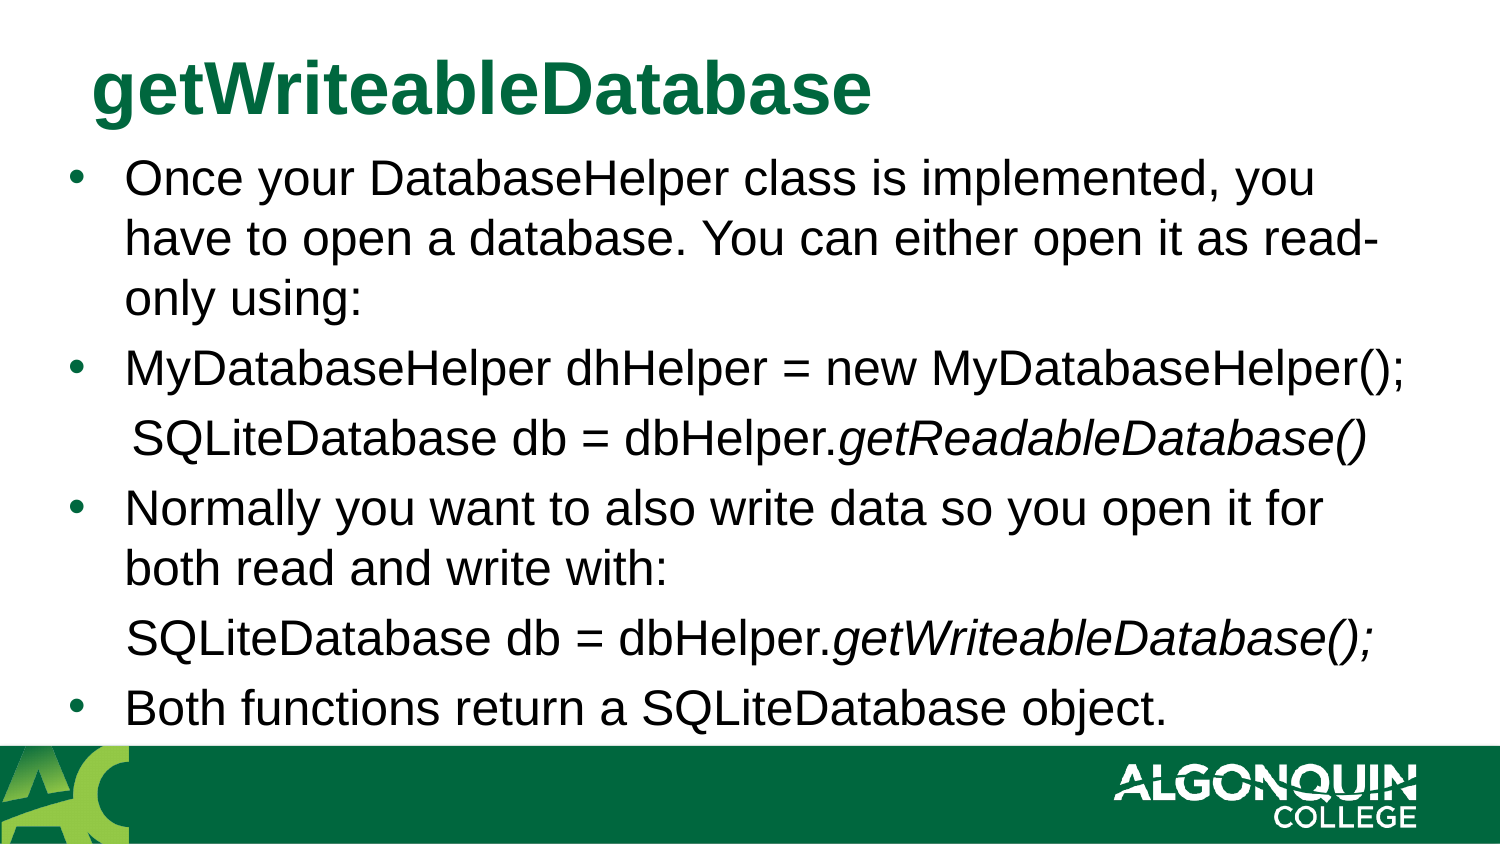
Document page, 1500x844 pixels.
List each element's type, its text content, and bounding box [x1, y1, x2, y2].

list Once your DatabaseHelper class is implemented, you have to open a database. You can either open it as read-only using: MyDatabaseHelper dhHelper = new MyDatabaseHelper(); SQLiteDatabase db = dbHelper.getReadableDatabase() Normally you want to also write data so you open it for both read and write with: SQLiteDatabase db = dbHelper.getWriteableDatabase(); Both functions return a SQLiteDatabase object. [52, 138, 1448, 715]
title getWriteableDatabase [76, 31, 1424, 138]
picture [1, 746, 129, 844]
